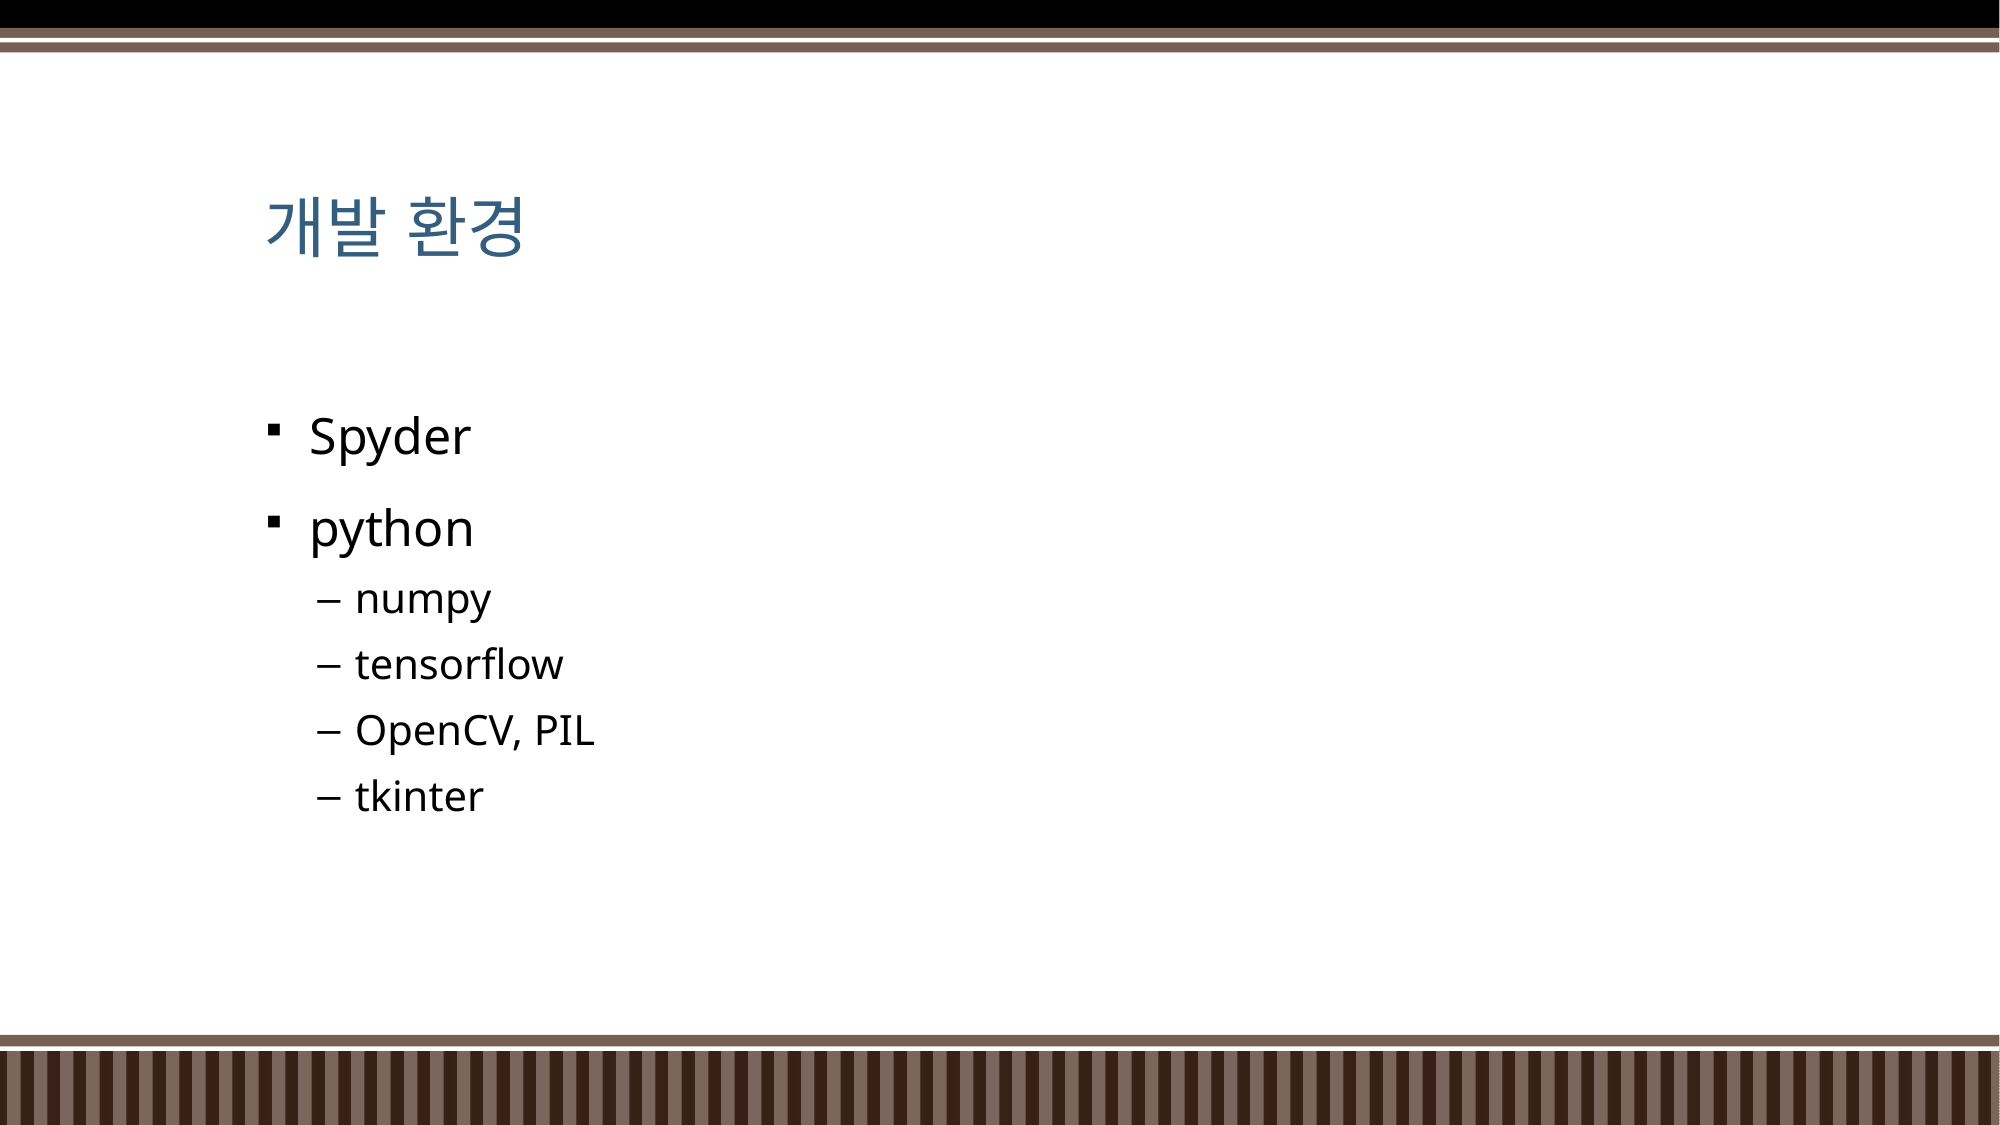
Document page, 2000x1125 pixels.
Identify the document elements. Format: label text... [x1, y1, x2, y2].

list Spyder python numpy tensorflow OpenCV, PIL tkinter [249, 312, 1750, 920]
title 개발 환경 [249, 99, 1750, 275]
